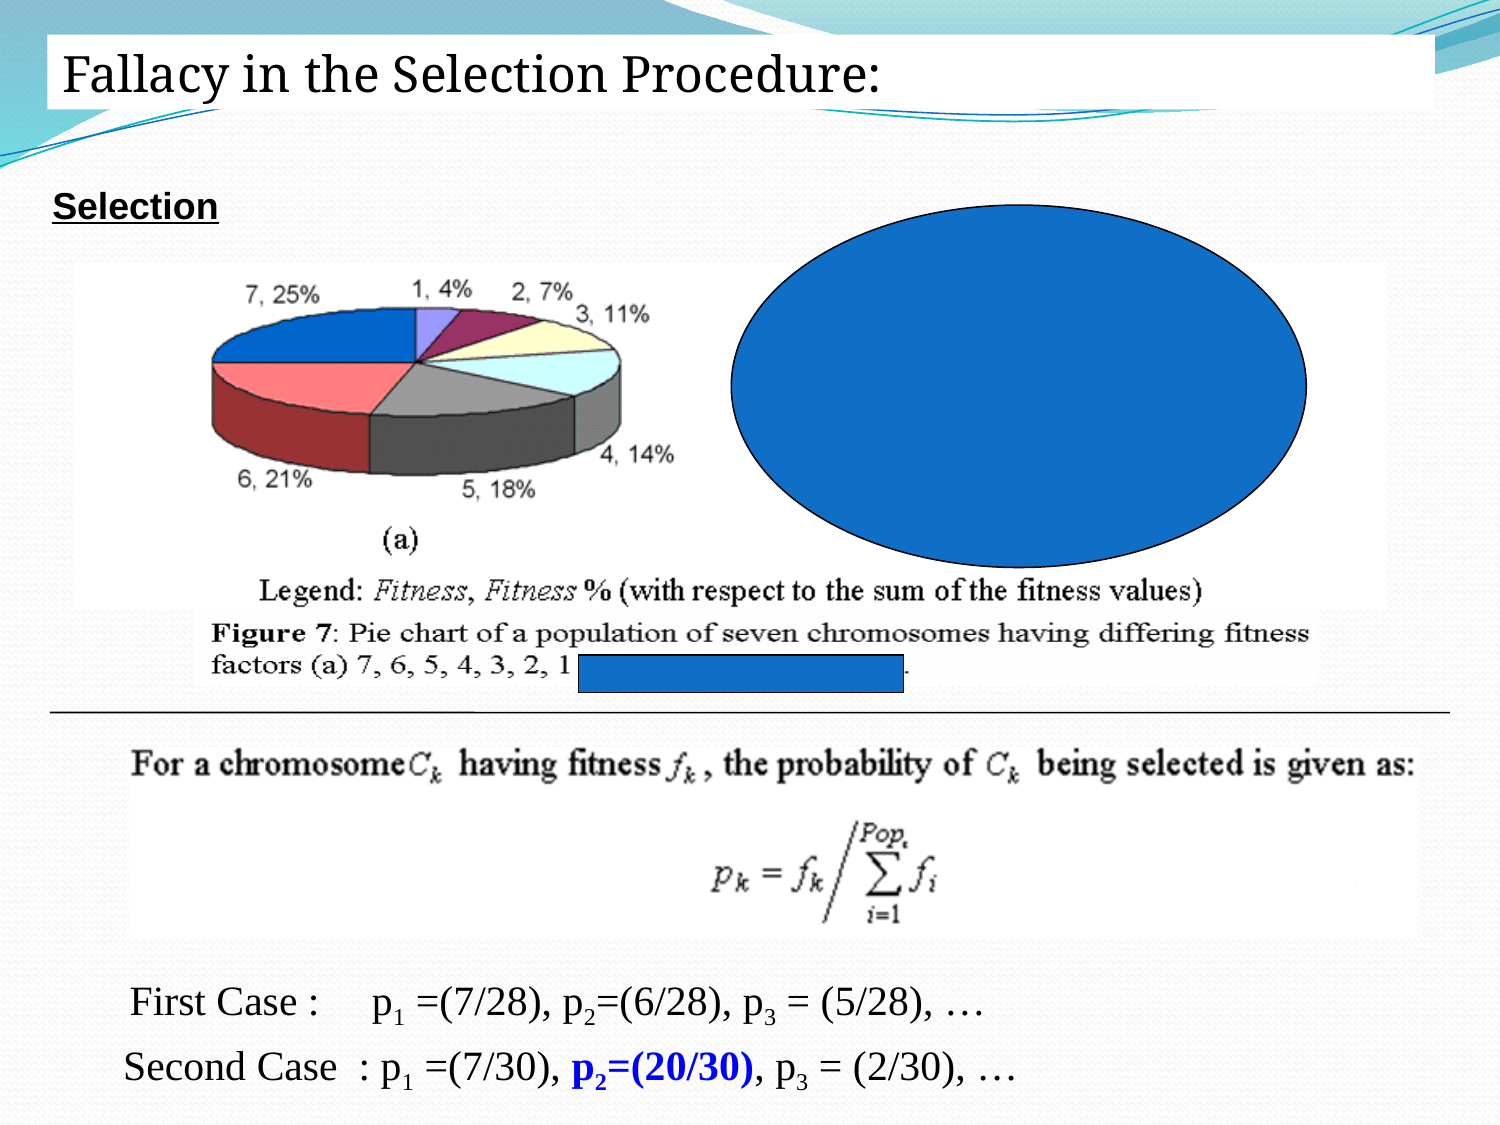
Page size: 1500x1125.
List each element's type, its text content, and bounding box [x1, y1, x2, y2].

text_box [811, 205, 1227, 261]
text_box Fallacy in the Selection Procedure: [47, 34, 1435, 110]
text_box First Case : p1 =(7/28), p2=(6/28), p3 = (5/28), … [114, 966, 1410, 1038]
text_box Second Case : p1 =(7/30), p2=(20/30), p3 = (2/30), … [108, 1031, 1404, 1103]
picture [129, 747, 1418, 938]
text_box Selection [37, 174, 538, 235]
picture [74, 262, 1388, 686]
